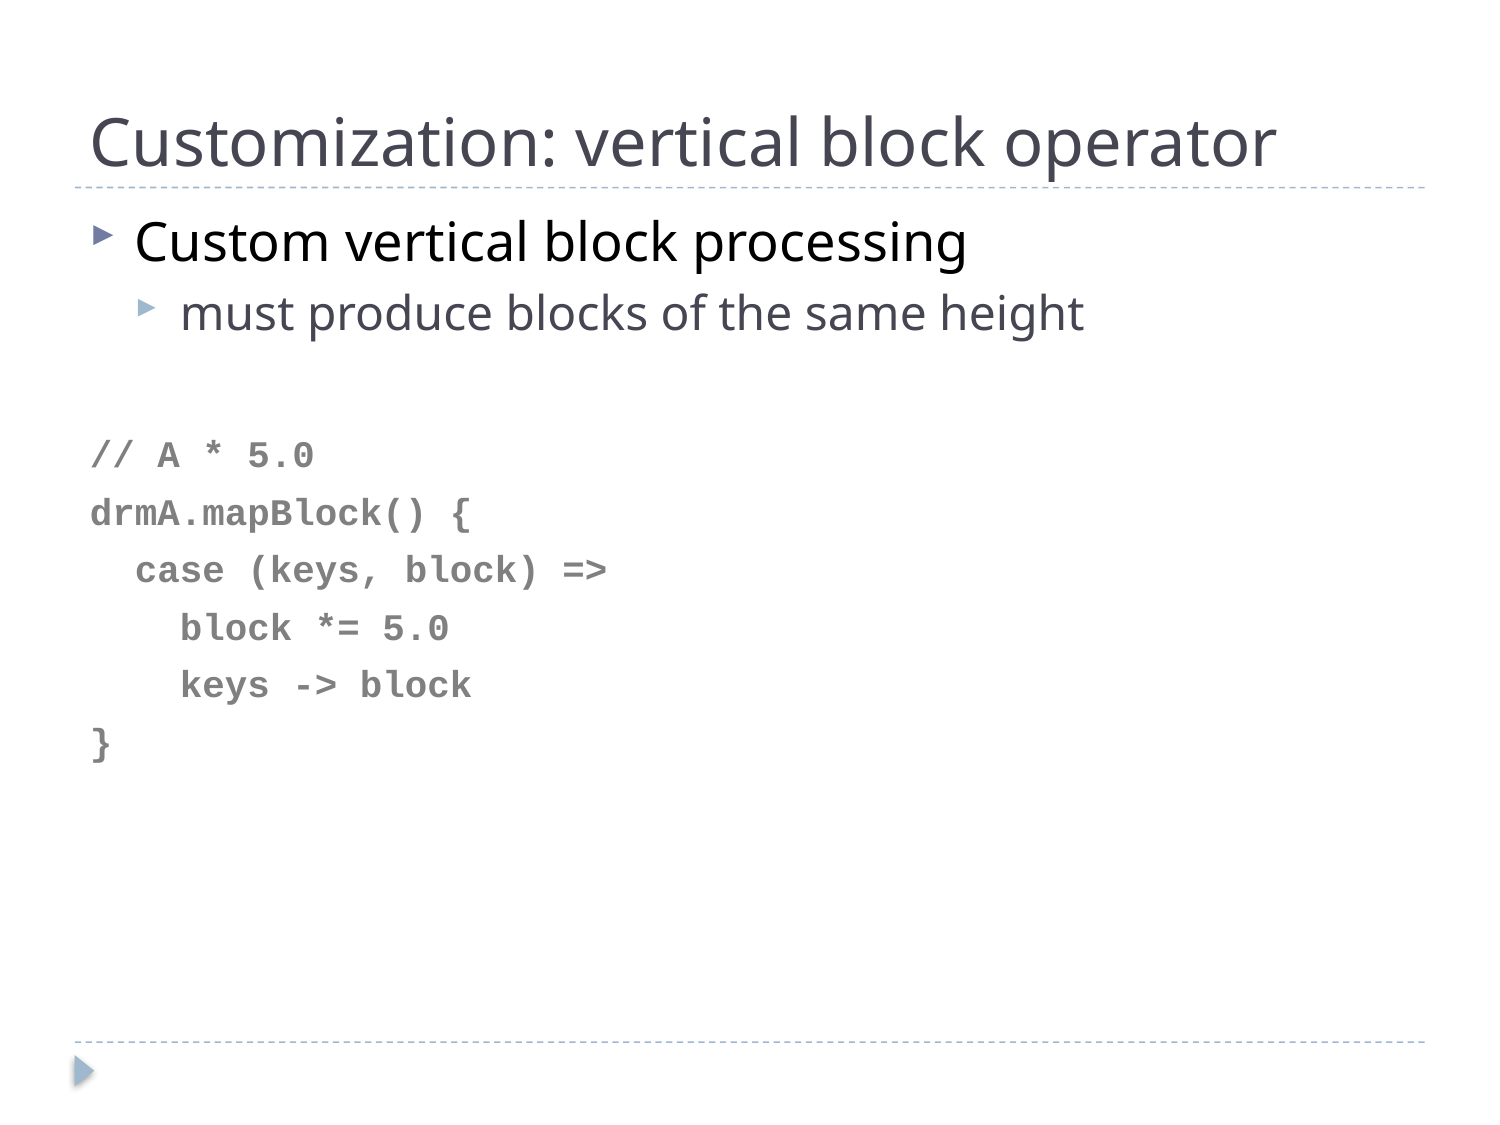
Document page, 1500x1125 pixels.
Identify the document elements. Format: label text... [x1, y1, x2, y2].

title Customization: vertical block operator [75, 24, 1425, 188]
list Custom vertical block processing must produce blocks of the same height // A * 5.0 drmA.mapBlock() { case (keys, block) => block *= 5.0 keys -> block } [75, 200, 1425, 1010]
